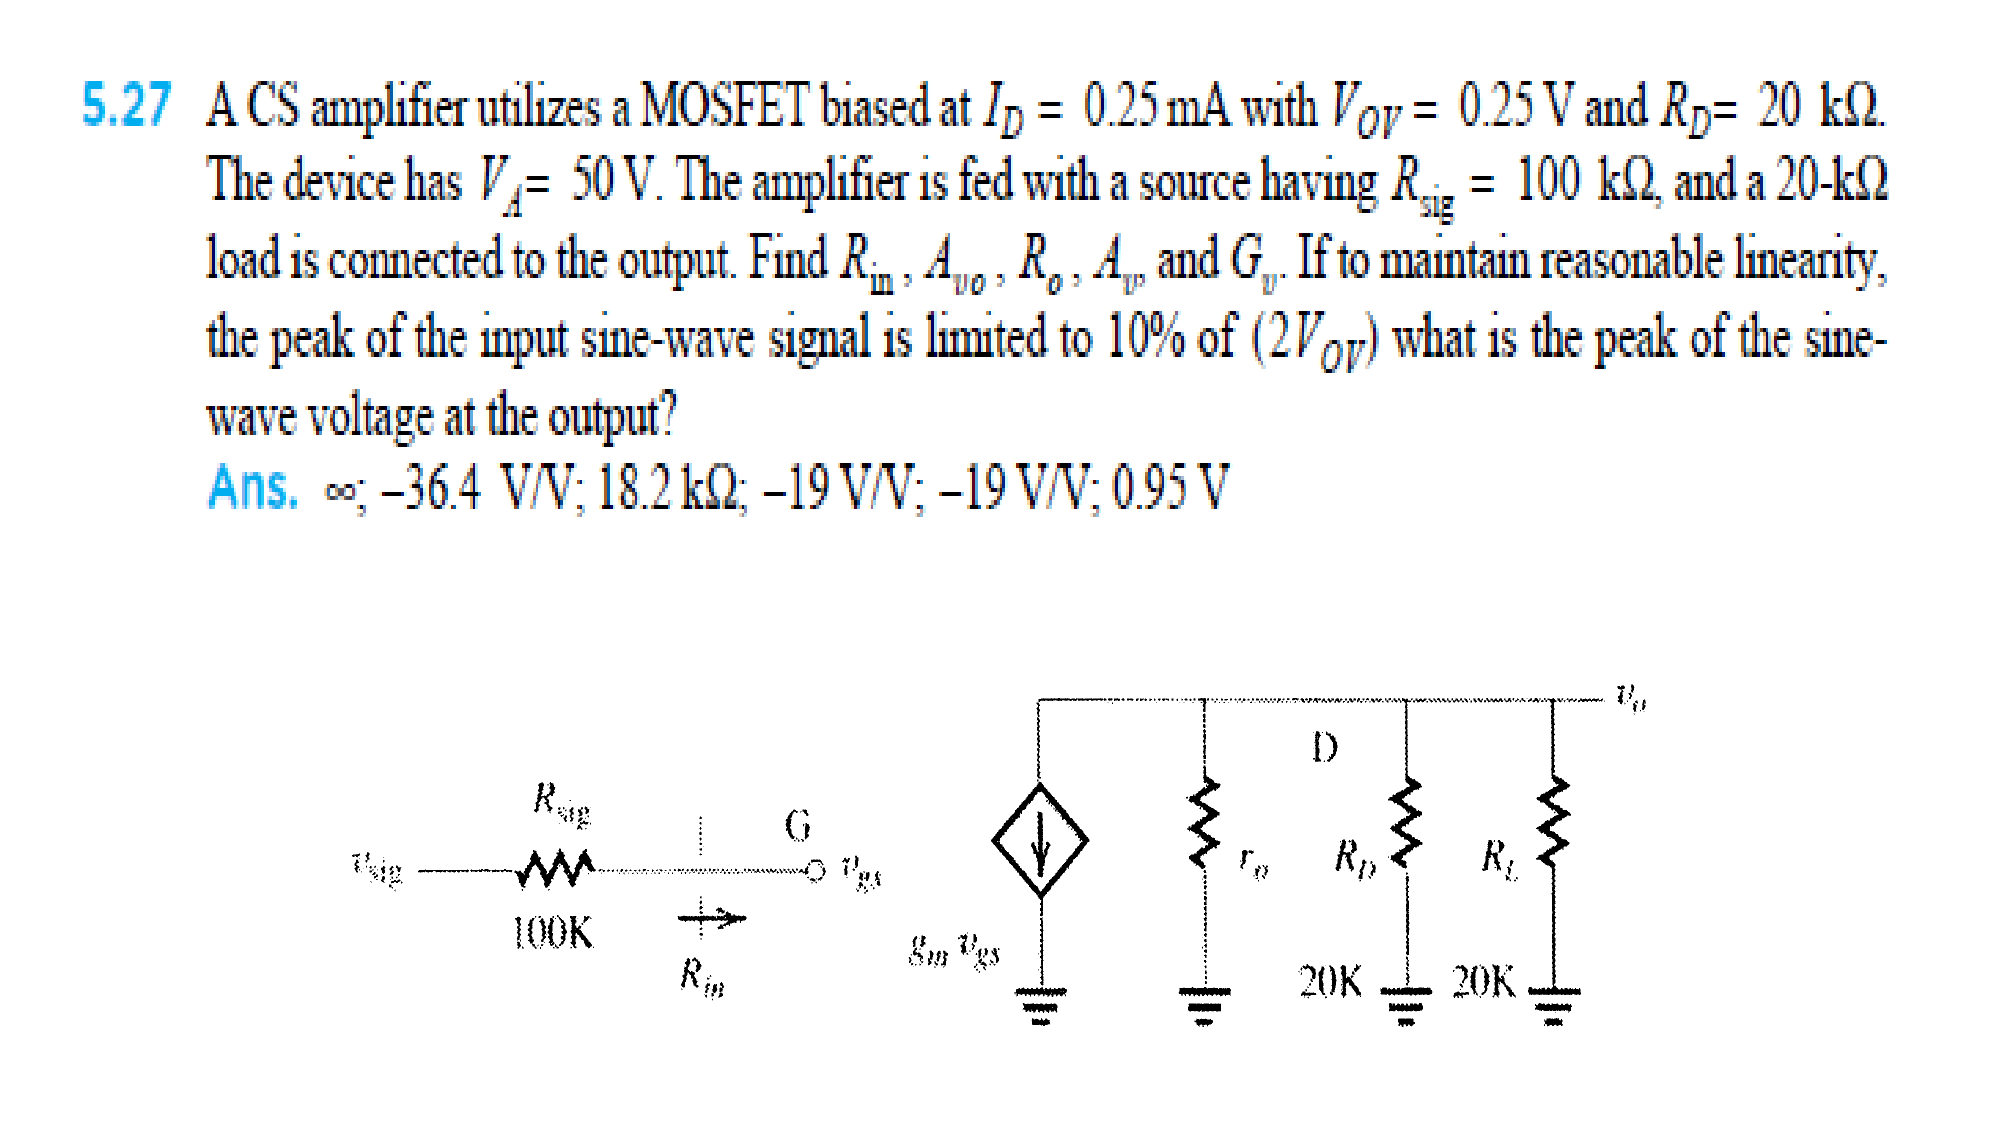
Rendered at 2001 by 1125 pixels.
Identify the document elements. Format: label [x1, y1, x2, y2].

picture [64, 24, 1896, 538]
picture [324, 556, 1688, 1091]
